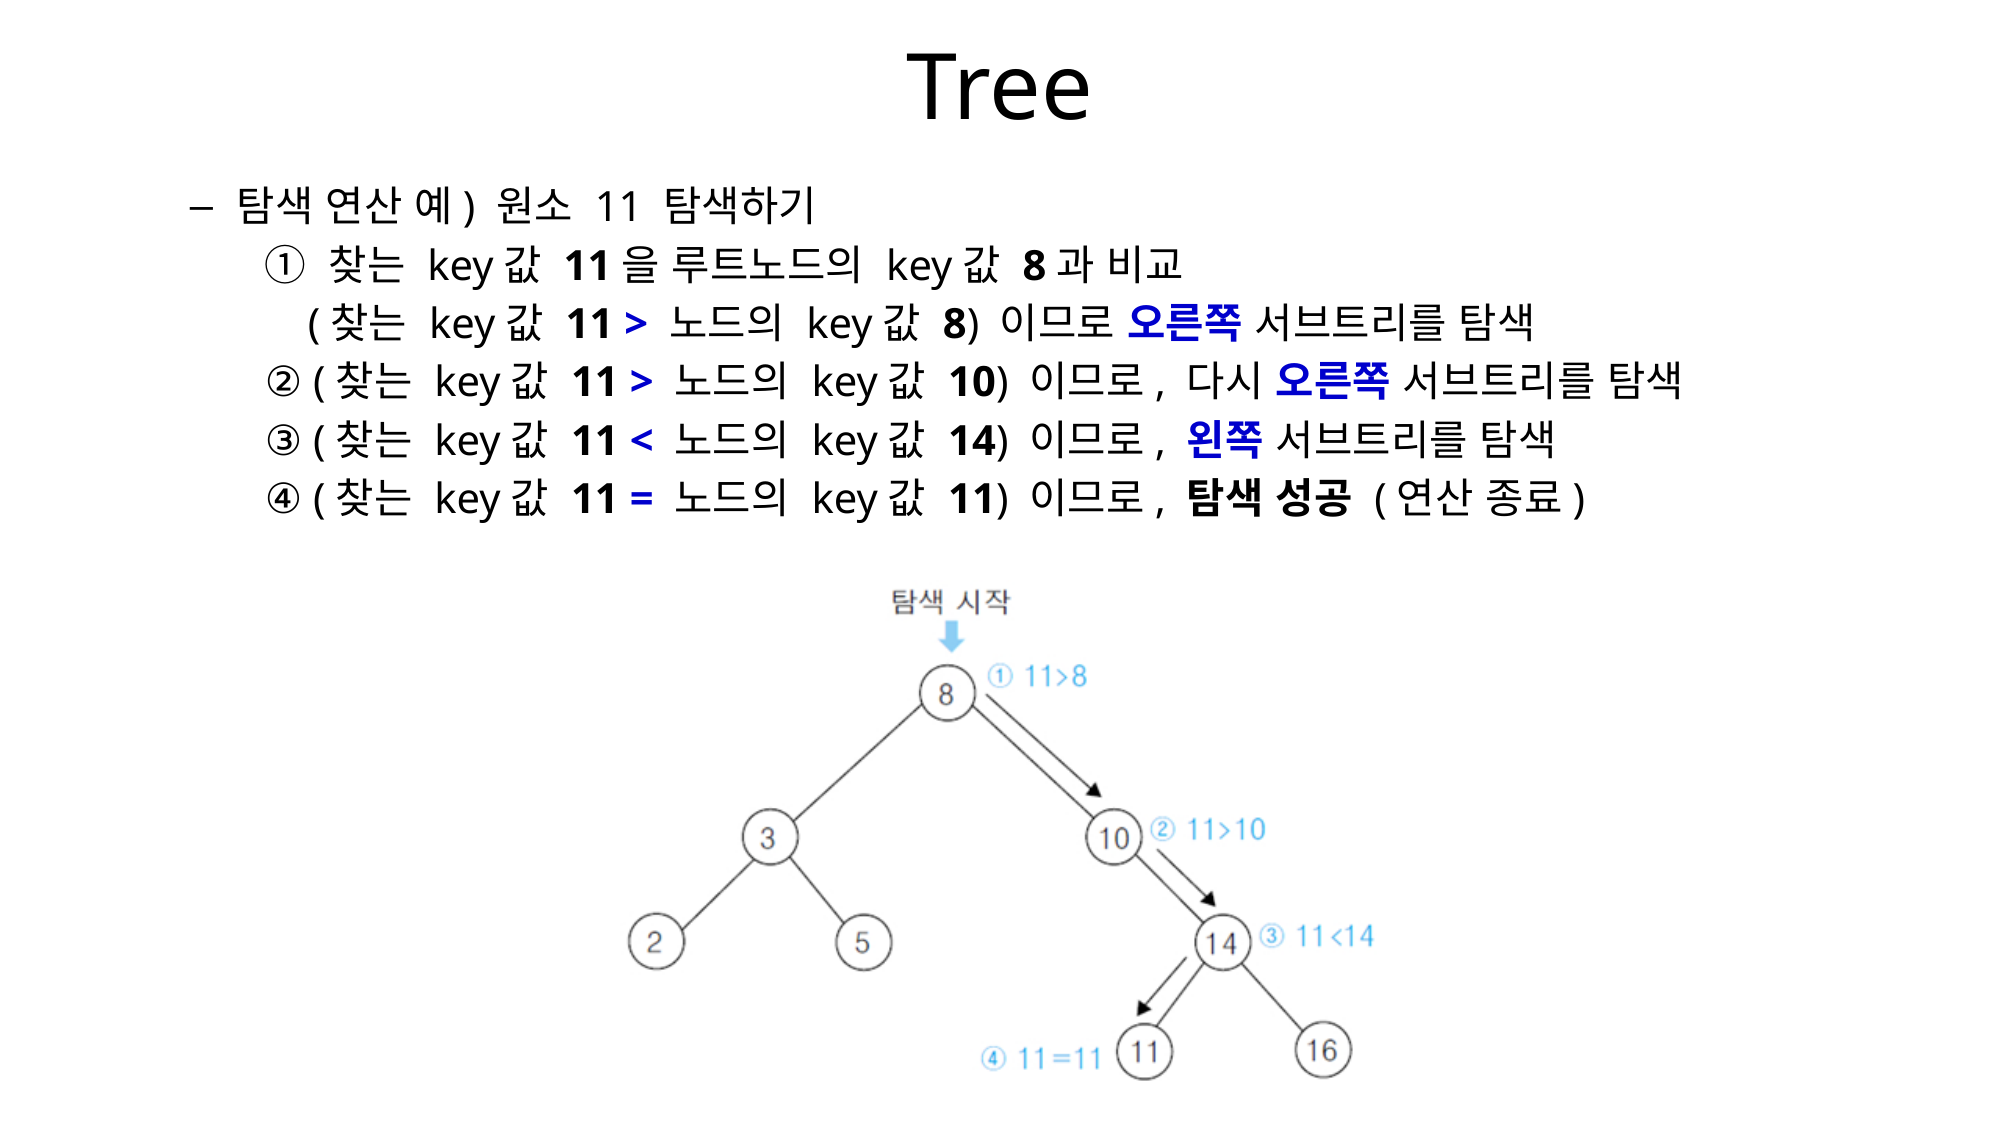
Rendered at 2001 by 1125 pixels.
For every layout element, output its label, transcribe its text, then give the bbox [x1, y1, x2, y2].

title Tree [99, 19, 1900, 147]
picture [619, 580, 1381, 1095]
list 탐색 연산 예) 원소 11 탐색하기 ① 찾는 key값 11을 루트노드의 key값 8과 비교 (찾는 key값 11 > 노드의 key값 8) 이므로 오른쪽 서브트리를 탐색 ② (찾는 key값 11 > 노드의 key값 10) 이므로, 다시 오른쪽 서브트리를 탐색 ③ (찾는 key값 11 < 노드의 key값 14) 이므로, 왼쪽 서브트리를 탐색 ④ (찾는 key값 11 = 노드의 key값 11) 이므로, 탐색 성공 (연산 종료) [99, 172, 1900, 1024]
